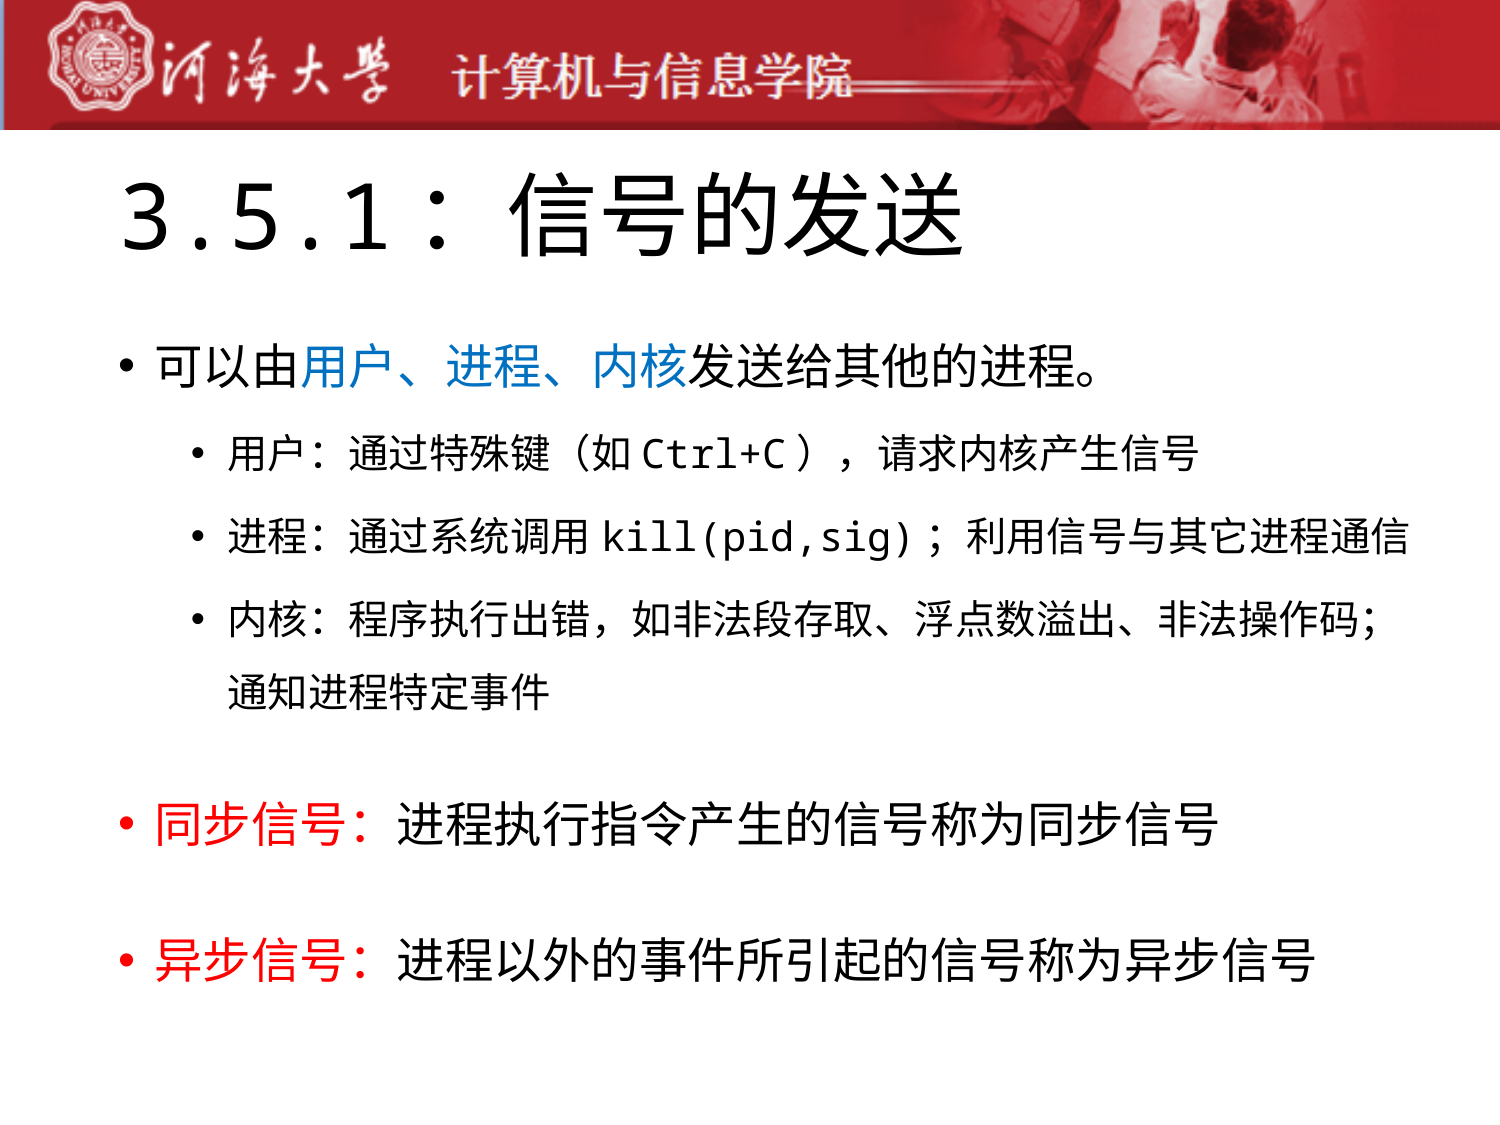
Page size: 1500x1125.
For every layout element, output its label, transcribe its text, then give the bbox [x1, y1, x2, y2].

title 3.5.1：信号的发送 [103, 59, 1397, 278]
picture [0, 0, 1500, 130]
list 可以由用户、进程、内核发送给其他的进程。 用户：通过特殊键（如Ctrl+C），请求内核产生信号 进程：通过系统调用kill(pid,sig)；利用信号与其它进程通信 内核：程序执行出错，如非法段存取、浮点数溢出、非法操作码；通知进程特定事件 同步信号：进程执行指令产生的信号称为同步信号 异步信号：进程以外的事件所引起的信号称为异步信号 [103, 299, 1429, 1065]
